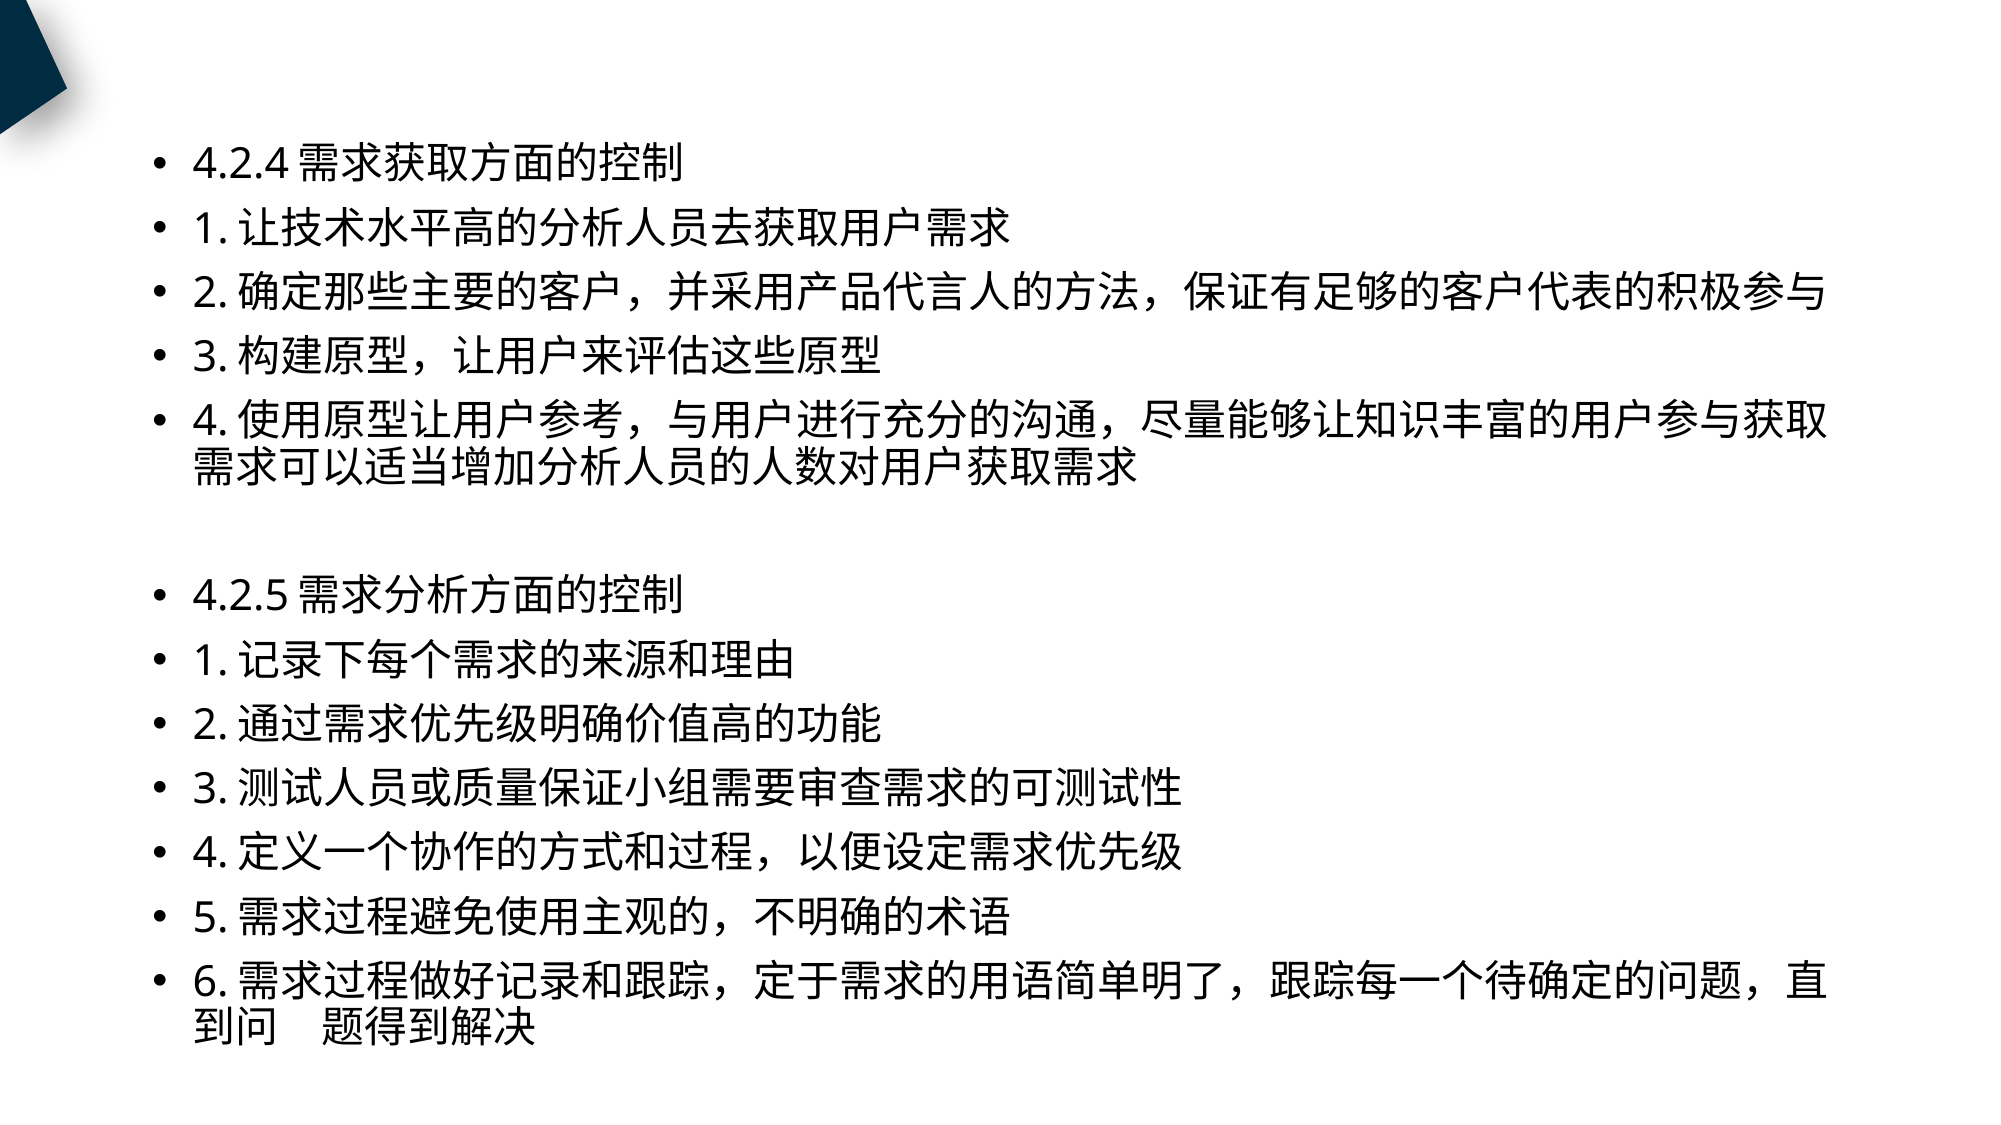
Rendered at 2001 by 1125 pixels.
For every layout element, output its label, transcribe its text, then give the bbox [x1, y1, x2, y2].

list 4.2.4需求获取方面的控制 1.让技术水平高的分析人员去获取用户需求 2.确定那些主要的客户，并采用产品代言人的方法，保证有足够的客户代表的积极参与 3.构建原型，让用户来评估这些原型 4.使用原型让用户参考，与用户进行充分的沟通，尽量能够让知识丰富的用户参与获取需求可以适当增加分析人员的人数对用户获取需求 4.2.5需求分析方面的控制 1.记录下每个需求的来源和理由 2.通过需求优先级明确价值高的功能 3.测试人员或质量保证小组需要审查需求的可测试性 4.定义一个协作的方式和过程，以便设定需求优先级 5.需求过程避免使用主观的，不明确的术语 6.需求过程做好记录和跟踪，定于需求的用语简单明了，跟踪每一个待确定的问题，直到问 题得到解决 [137, 134, 1863, 1087]
text_box [0, 0, 68, 135]
